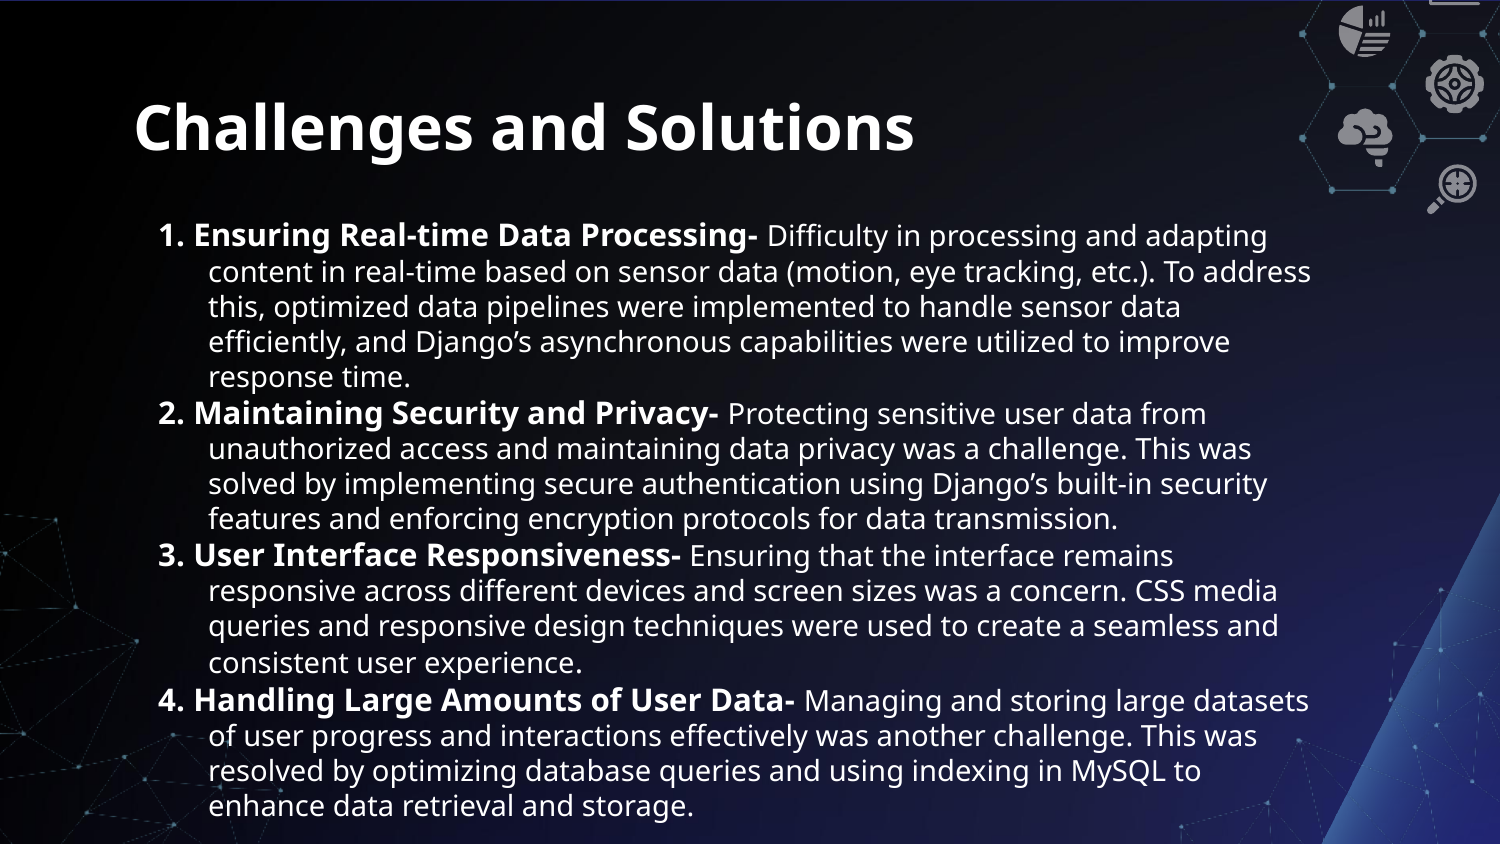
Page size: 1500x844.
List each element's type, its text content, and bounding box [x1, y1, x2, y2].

picture [0, 1, 1500, 844]
title Challenges and Solutions [118, 72, 1382, 167]
subtitle 1. Ensuring Real-time Data Processing- Difficulty in processing and adapting content in real-time based on sensor data (motion, eye tracking, etc.). To address this, optimized data pipelines were implemented to handle sensor data efficiently, and Django’s asynchronous capabilities were utilized to improve response time. 2. Maintaining Security and Privacy- Protecting sensitive user data from unauthorized access and maintaining data privacy was a challenge. This was solved by implementing secure authentication using Django’s built-in security features and enforcing encryption protocols for data transmission. 3. User Interface Responsiveness- Ensuring that the interface remains responsive across different devices and screen sizes was a concern. CSS media queries and responsive design techniques were used to create a seamless and consistent user experience. 4. Handling Large Amounts of User Data- Managing and storing large datasets of user progress and interactions effectively was another challenge. This was resolved by optimizing database queries and using indexing in MySQL to enhance data retrieval and storage. [118, 200, 1343, 787]
